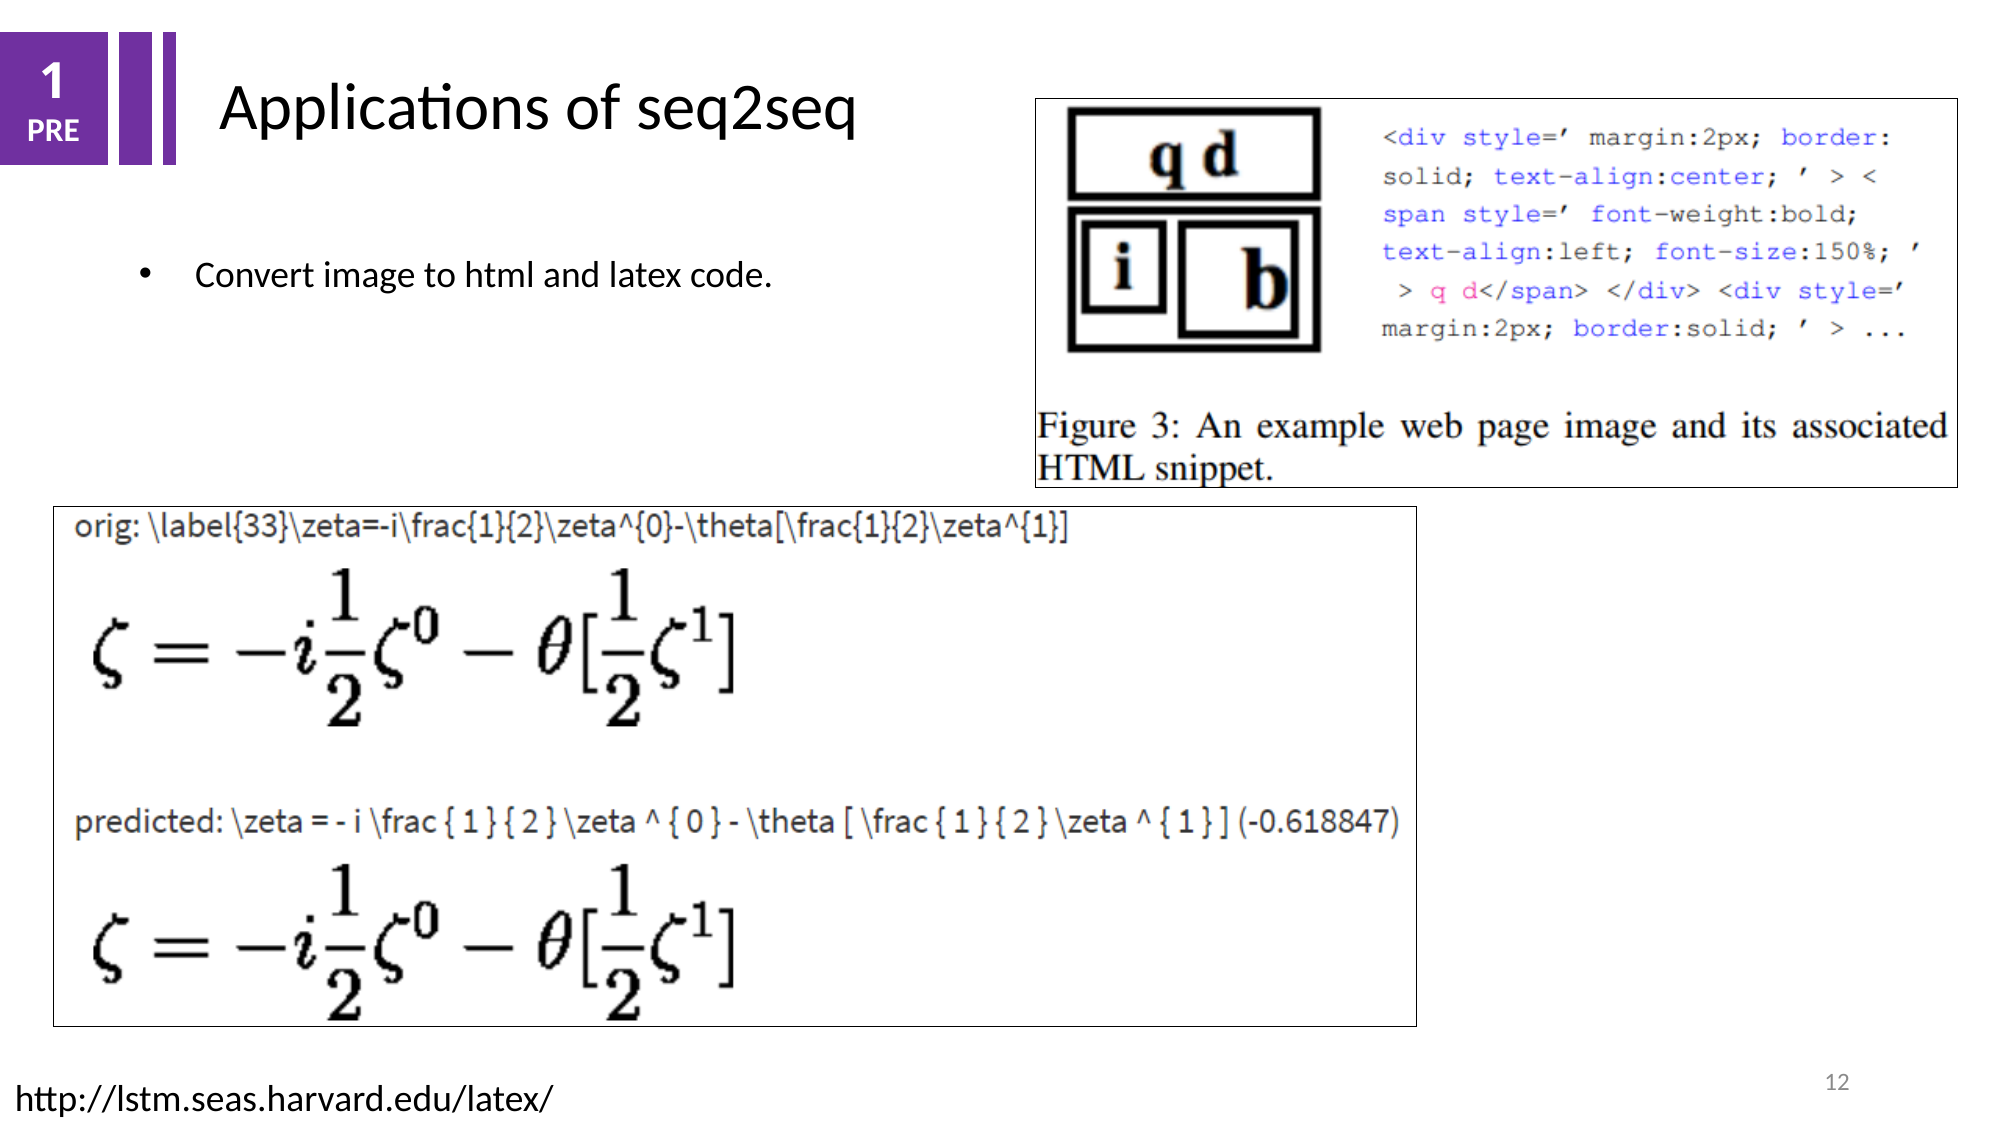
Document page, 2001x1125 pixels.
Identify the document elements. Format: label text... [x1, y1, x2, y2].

text_box 1 PRE [0, 32, 108, 165]
text_box [163, 32, 176, 165]
text_box http://lstm.seas.harvard.edu/latex/ [0, 1066, 576, 1125]
picture [1035, 98, 1958, 488]
text_box [119, 32, 152, 165]
picture [53, 506, 1417, 1027]
text_box Convert image to html and latex code. [124, 219, 789, 303]
slide_number 12 [1414, 1050, 1865, 1111]
text_box Applications of seq2seq [204, 55, 1124, 151]
